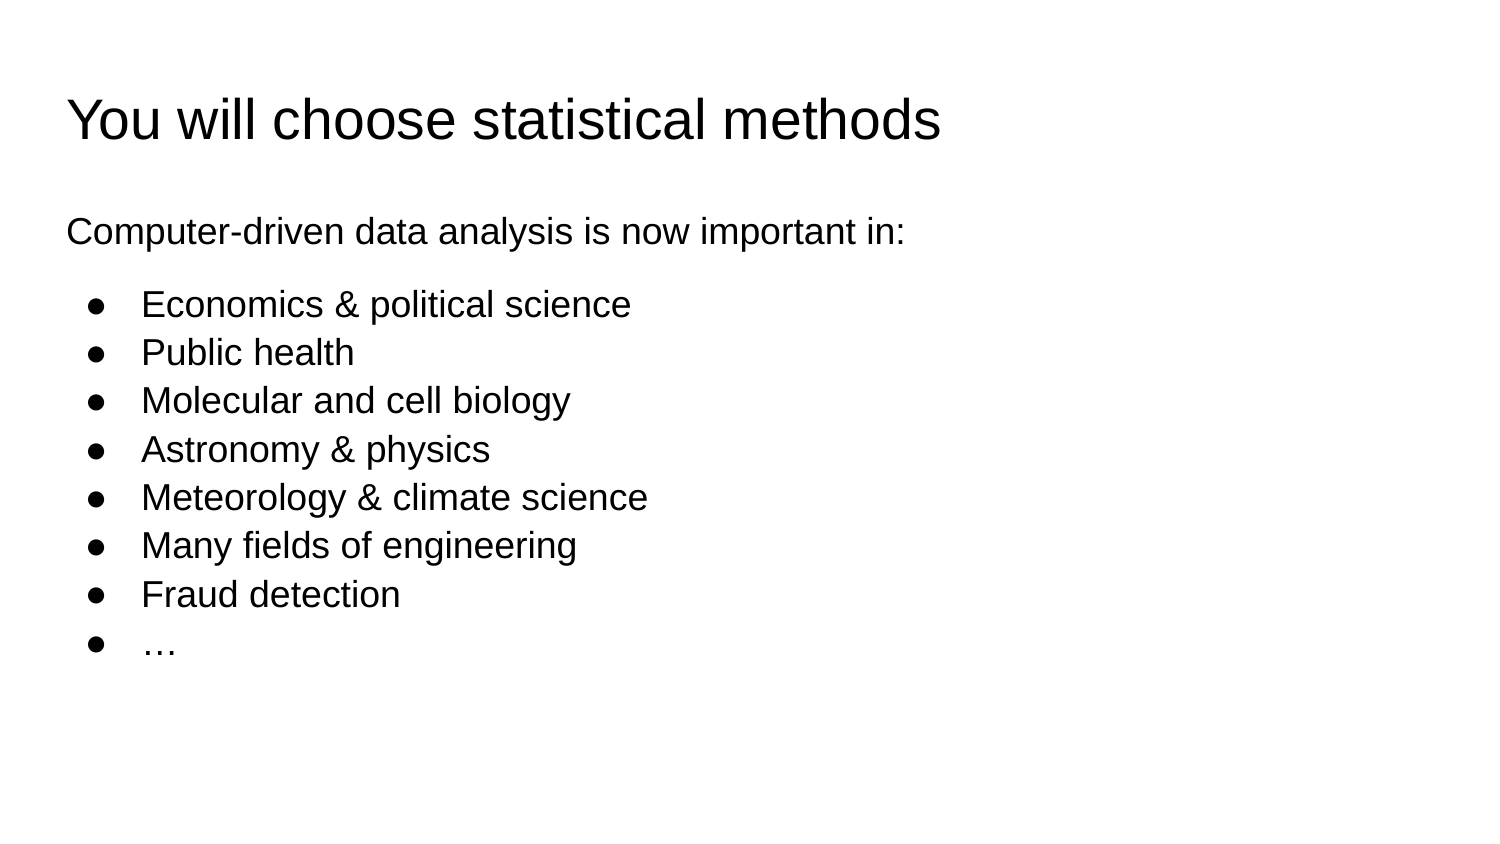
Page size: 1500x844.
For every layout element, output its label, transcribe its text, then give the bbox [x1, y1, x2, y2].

title You will choose statistical methods [51, 72, 1449, 167]
list Computer-driven data analysis is now important in: Economics & political science Public health Molecular and cell biology Astronomy & physics Meteorology & climate science Many fields of engineering Fraud detection … [51, 189, 1449, 750]
